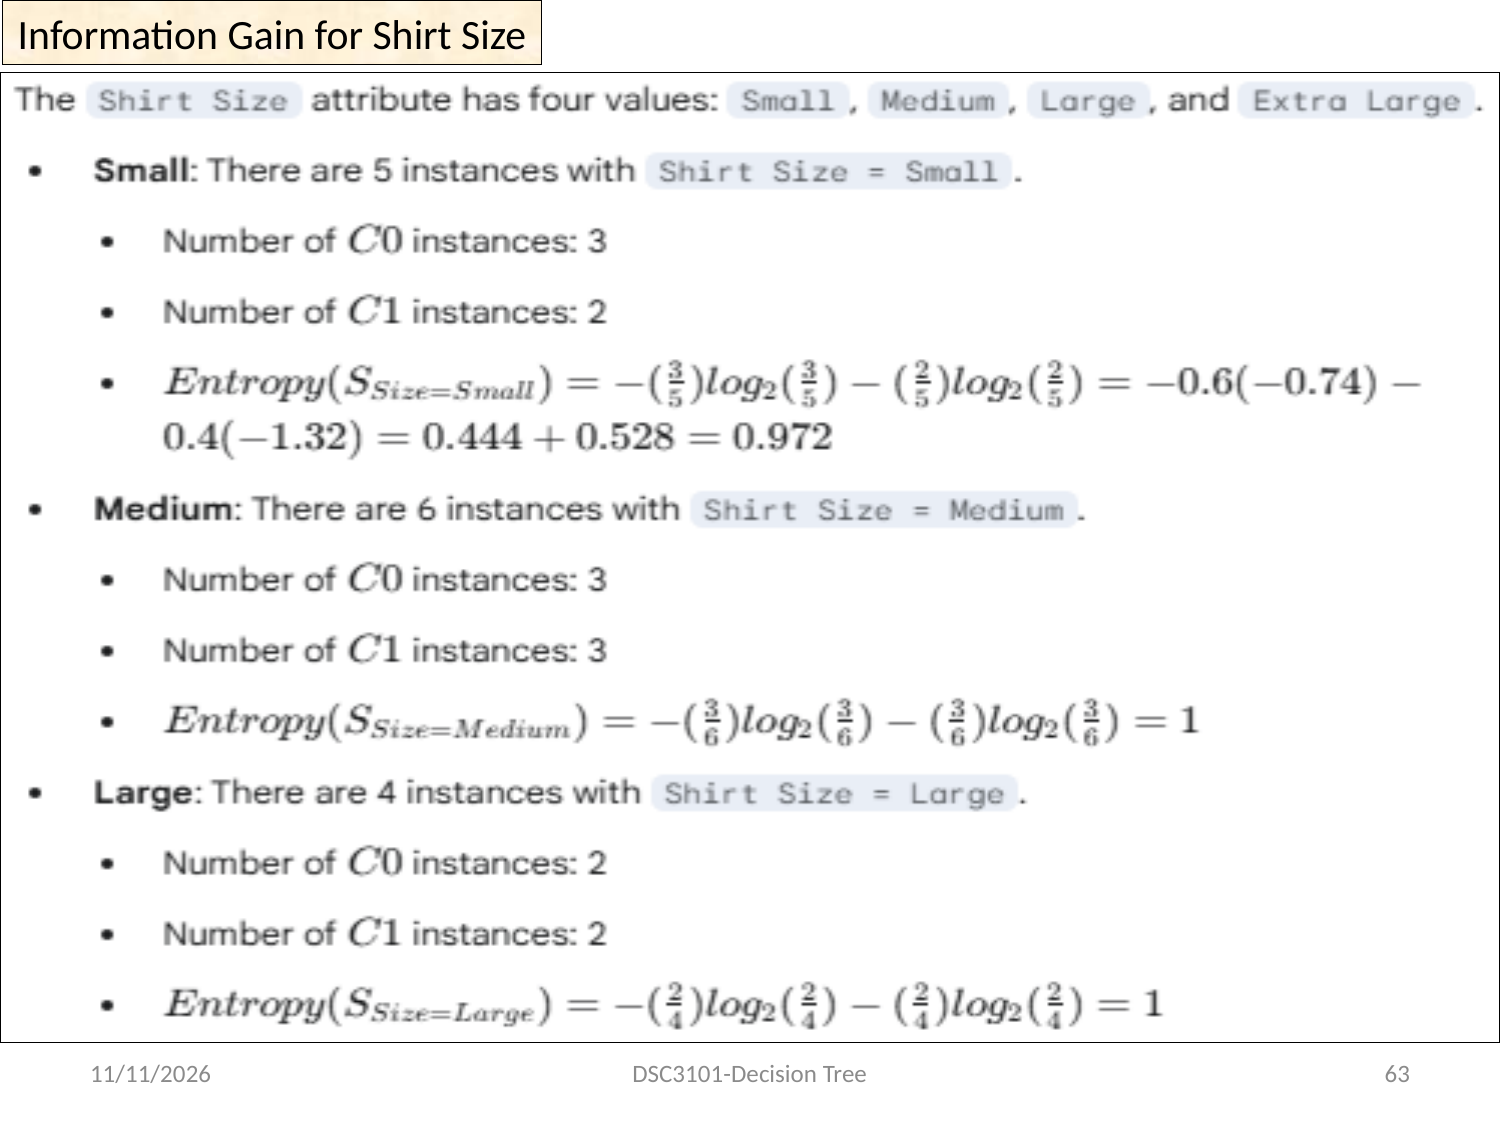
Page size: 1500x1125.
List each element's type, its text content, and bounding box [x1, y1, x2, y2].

picture [0, 72, 1500, 1043]
footer DSC3101-Decision Tree [512, 1051, 988, 1103]
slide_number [75, 1051, 425, 1103]
slide_number 63 [1074, 1051, 1425, 1103]
text_box Information Gain for Shirt Size [2, 0, 542, 65]
